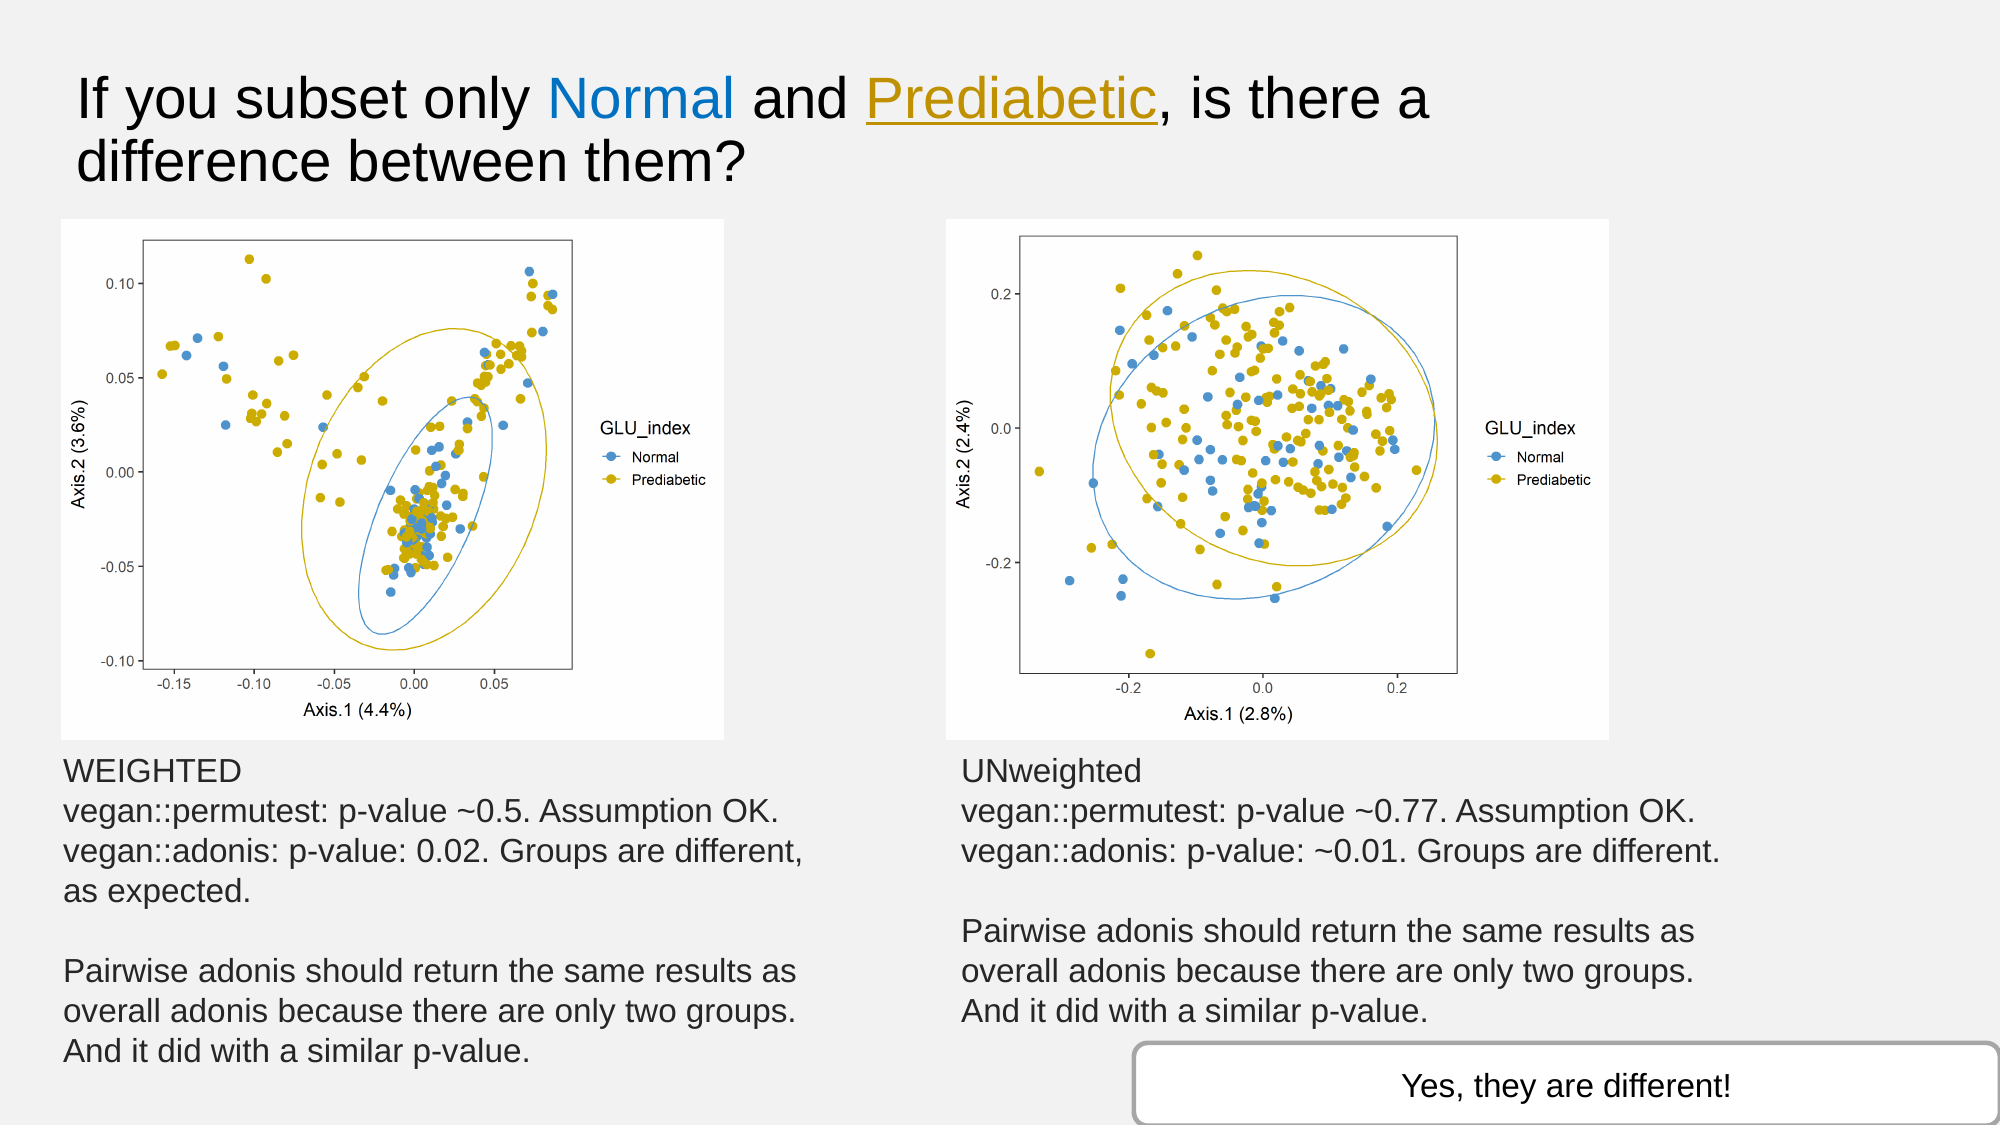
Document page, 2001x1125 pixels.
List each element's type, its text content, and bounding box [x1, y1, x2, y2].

text_box WEIGHTED vegan::permutest: p-value ~0.5. Assumption OK. vegan::adonis: p-value: 0.02. Groups are different, as expected. Pairwise adonis should return the same results as overall adonis because there are only two groups. And it did with a similar p-value. [48, 742, 839, 1077]
text_box Yes, they are different! [1132, 1041, 2000, 1125]
picture [946, 219, 1609, 740]
picture [61, 219, 724, 740]
title If you subset only Normal and Prediabetic, is there a difference between them? [61, 43, 1492, 220]
text_box UNweighted vegan::permutest: p-value ~0.77. Assumption OK. vegan::adonis: p-value: ~0.01. Groups are different. Pairwise adonis should return the same results as overall adonis because there are only two groups. And it did with a similar p-value. [946, 742, 1766, 1037]
